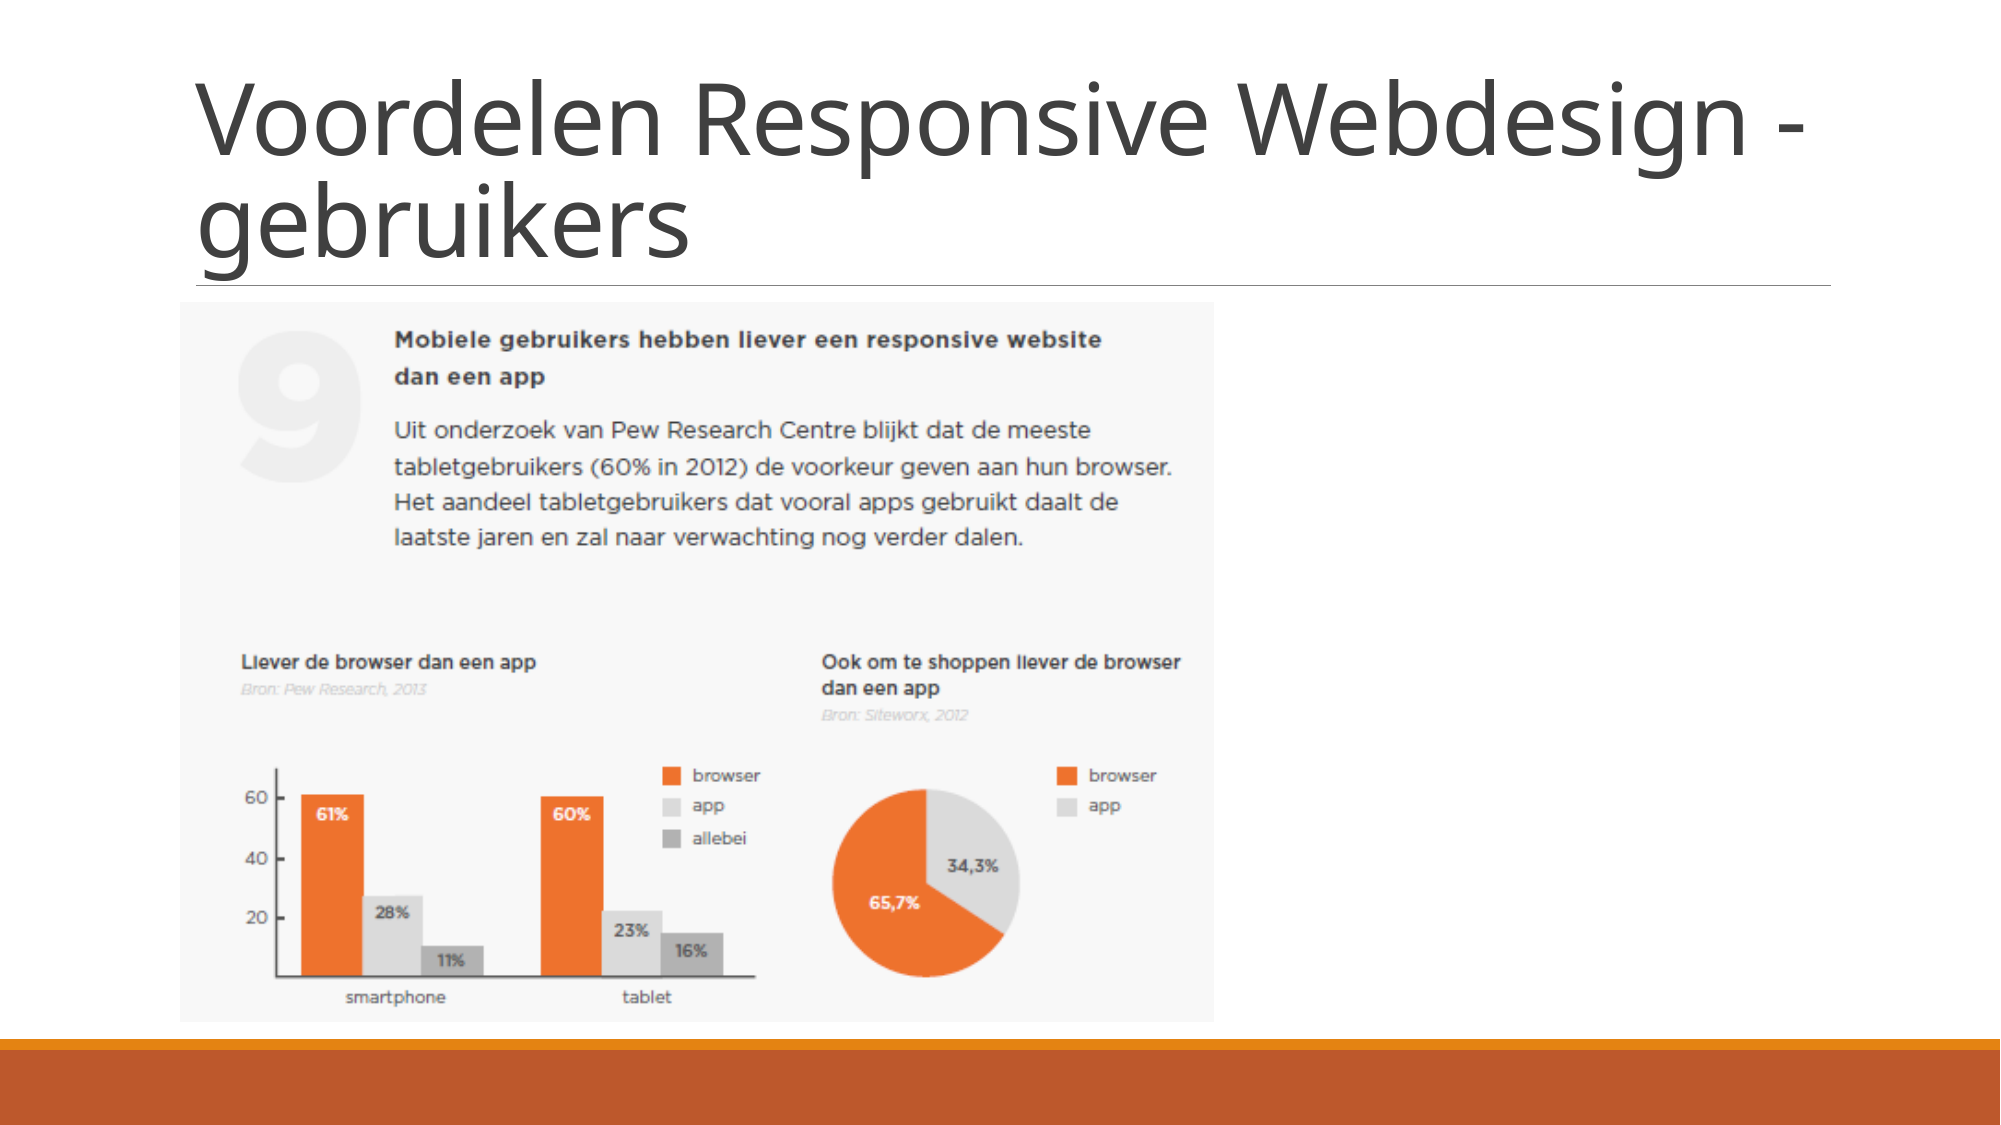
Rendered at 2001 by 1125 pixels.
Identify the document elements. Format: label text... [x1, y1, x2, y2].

title Voordelen Responsive Webdesign - gebruikers [180, 47, 1830, 285]
picture [179, 302, 1214, 1022]
